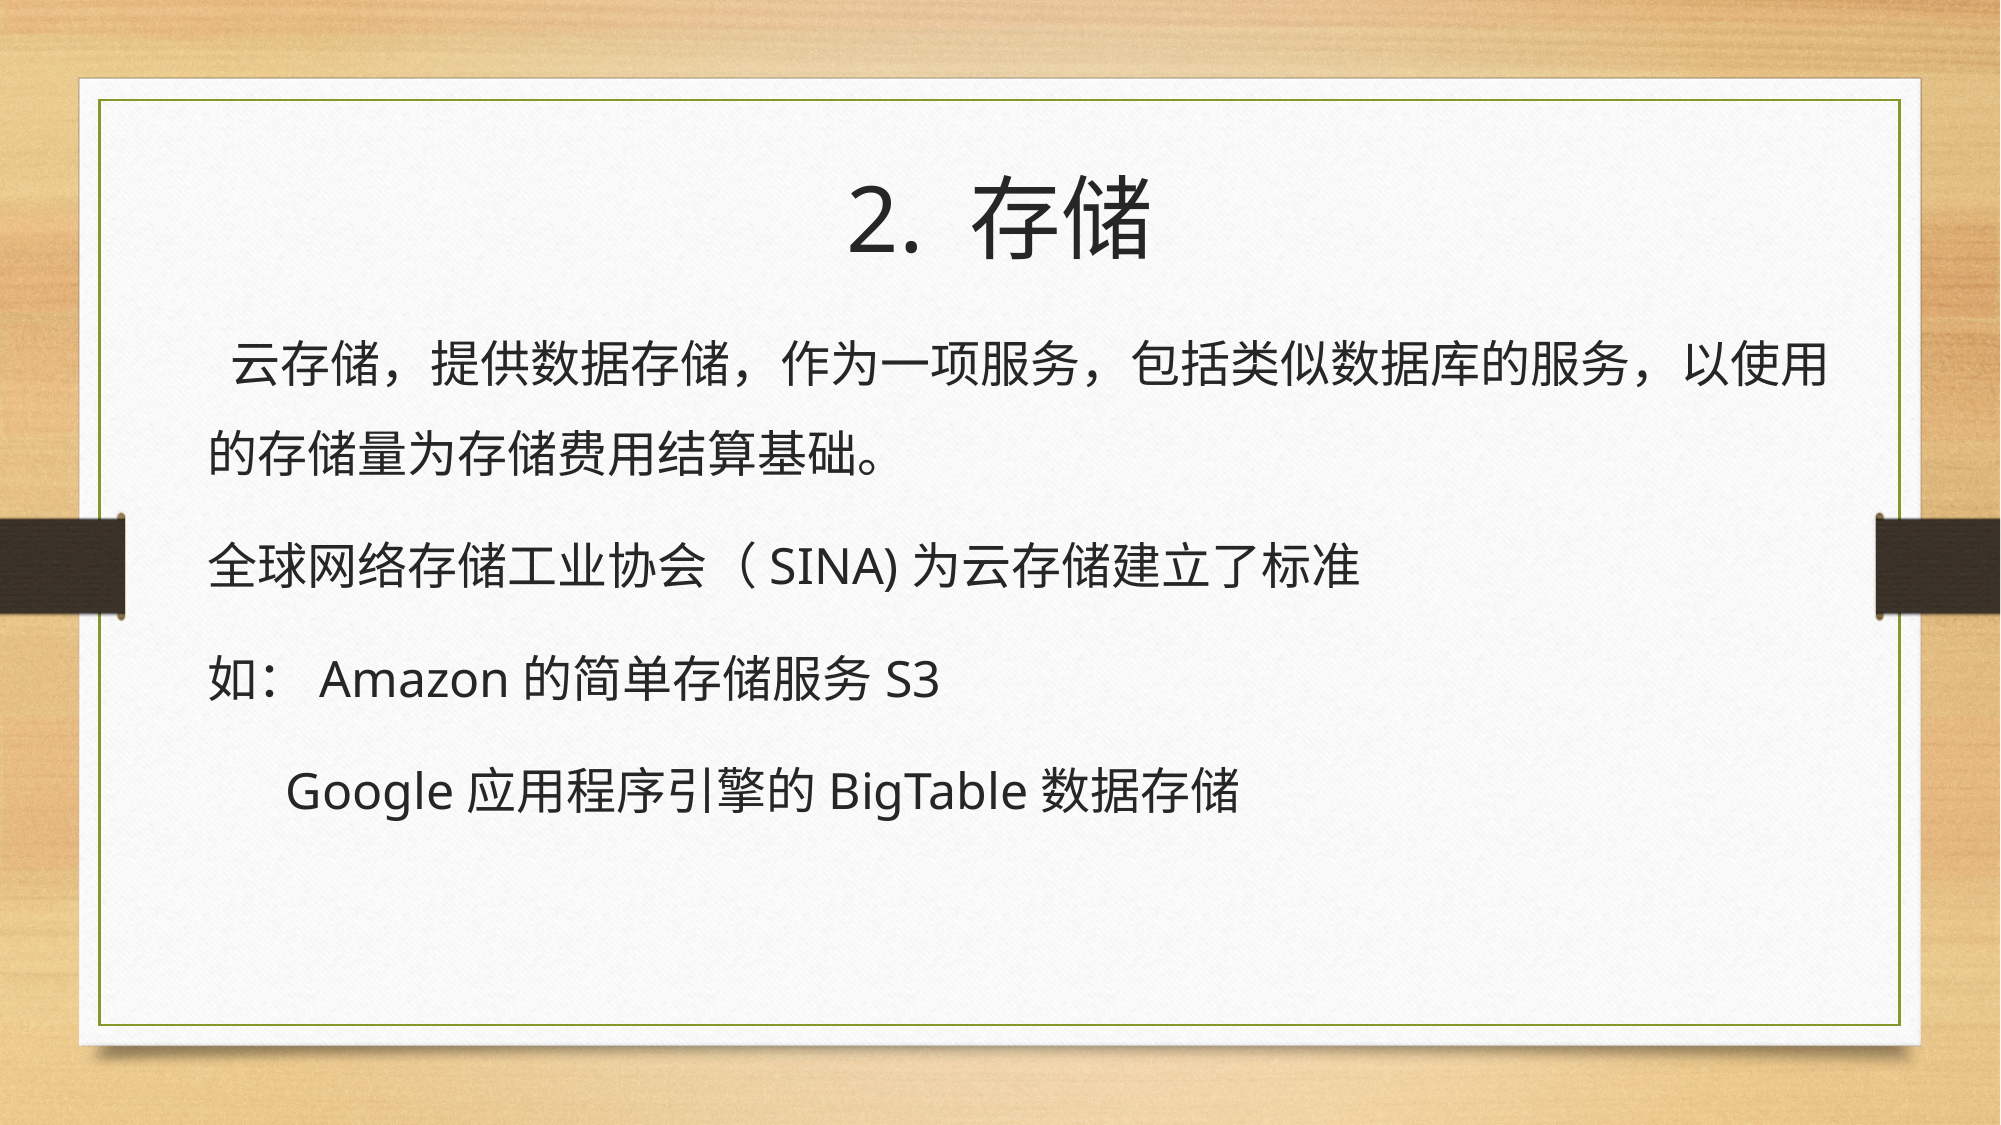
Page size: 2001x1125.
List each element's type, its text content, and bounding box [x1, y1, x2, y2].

title 2. 存储 [212, 80, 1788, 294]
picture [0, 0, 2001, 1125]
list 云存储，提供数据存储，作为一项服务，包括类似数据库的服务，以使用的存储量为存储费用结算基础。 全球网络存储工业协会（SINA)为云存储建立了标准 如：Amazon的简单存储服务S3 Google应用程序引擎的BigTable数据存储 [192, 294, 1863, 1006]
